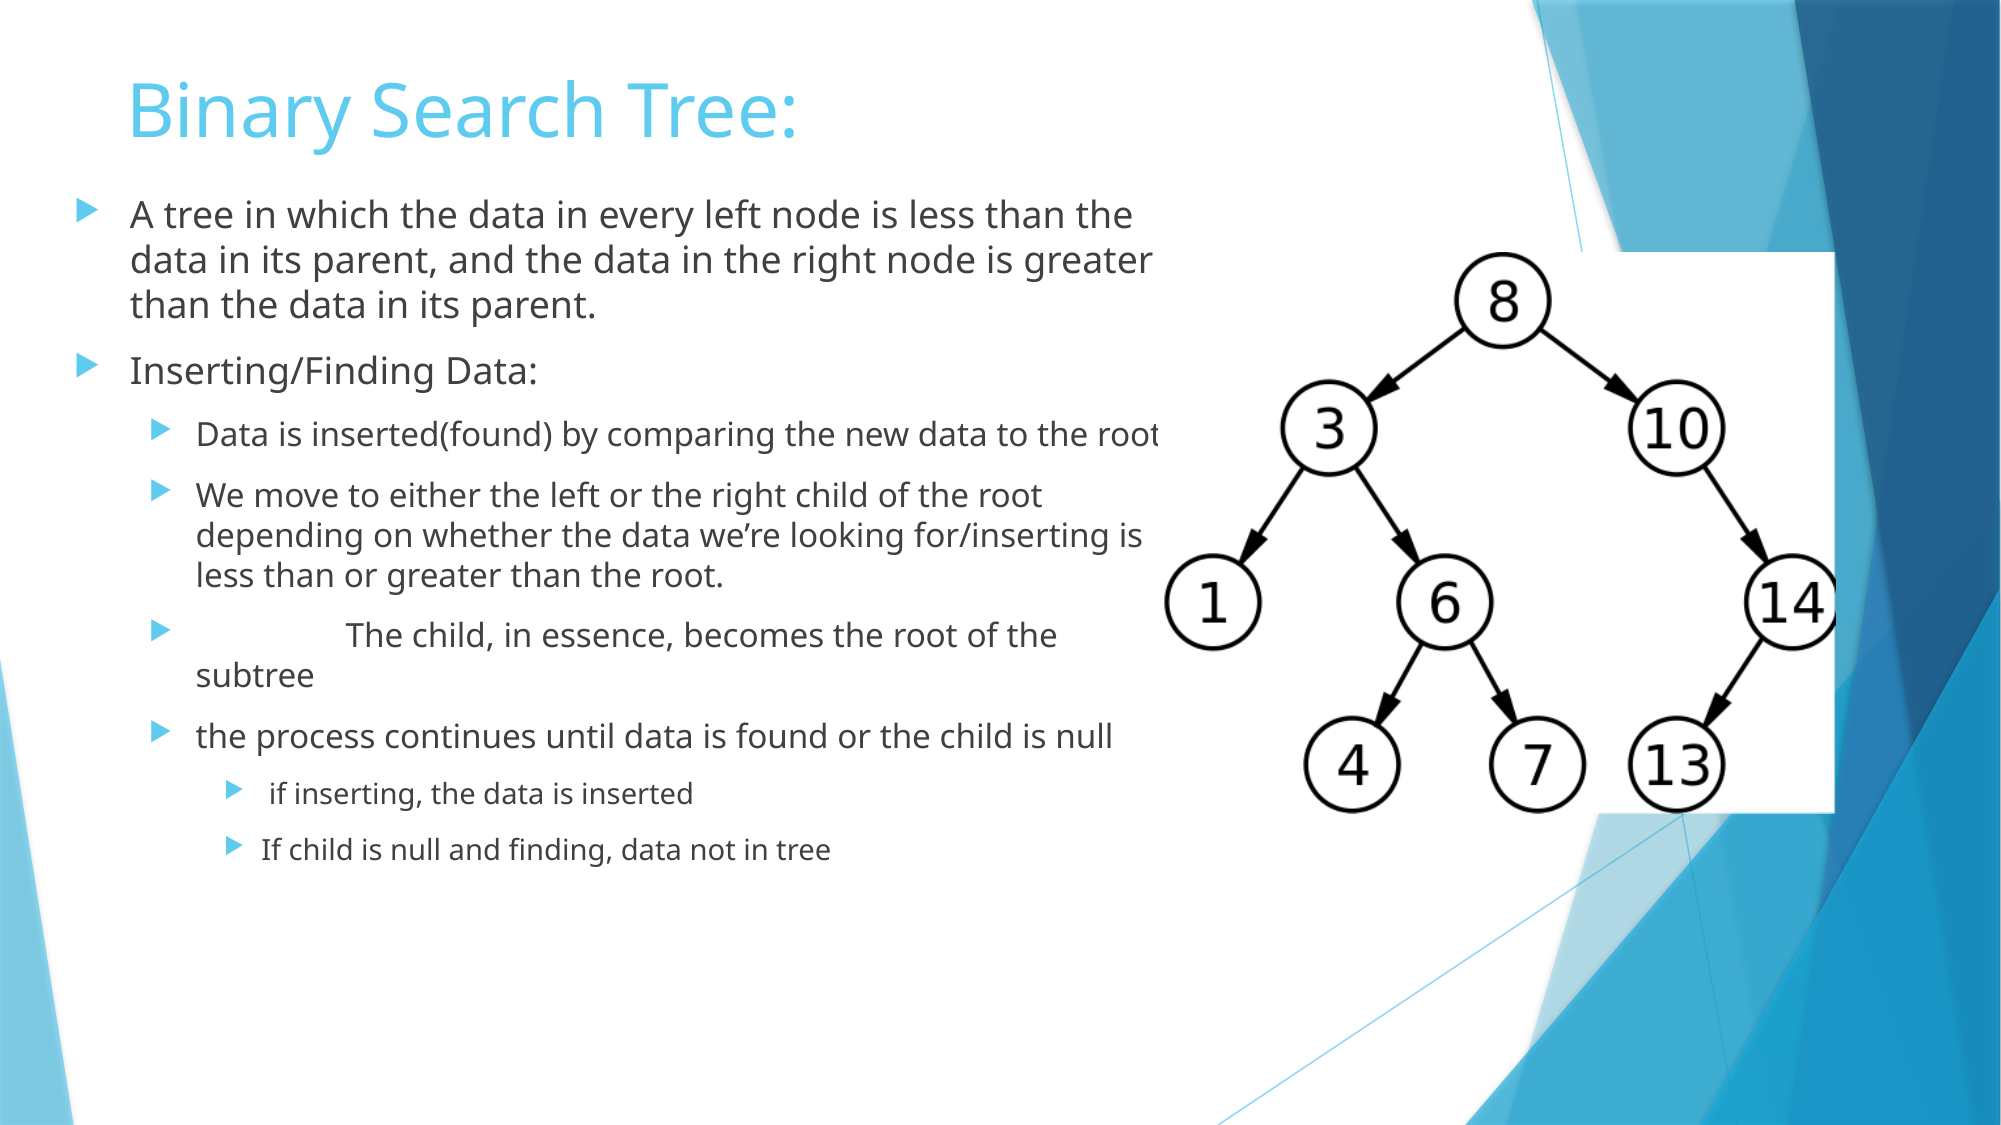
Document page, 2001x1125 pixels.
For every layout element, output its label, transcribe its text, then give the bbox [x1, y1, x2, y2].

list A tree in which the data in every left node is less than the data in its parent, and the data in the right node is greater than the data in its parent. Inserting/Finding Data: Data is inserted(found) by comparing the new data to the root We move to either the left or the right child of the root depending on whether the data we’re looking for/inserting is less than or greater than the root. The child, in essence, becomes the root of the subtree the process continues until data is found or the child is null if inserting, the data is inserted If child is null and finding, data not in tree [58, 183, 1180, 994]
picture [1157, 251, 1837, 814]
title Binary Search Tree: [111, 54, 1522, 175]
